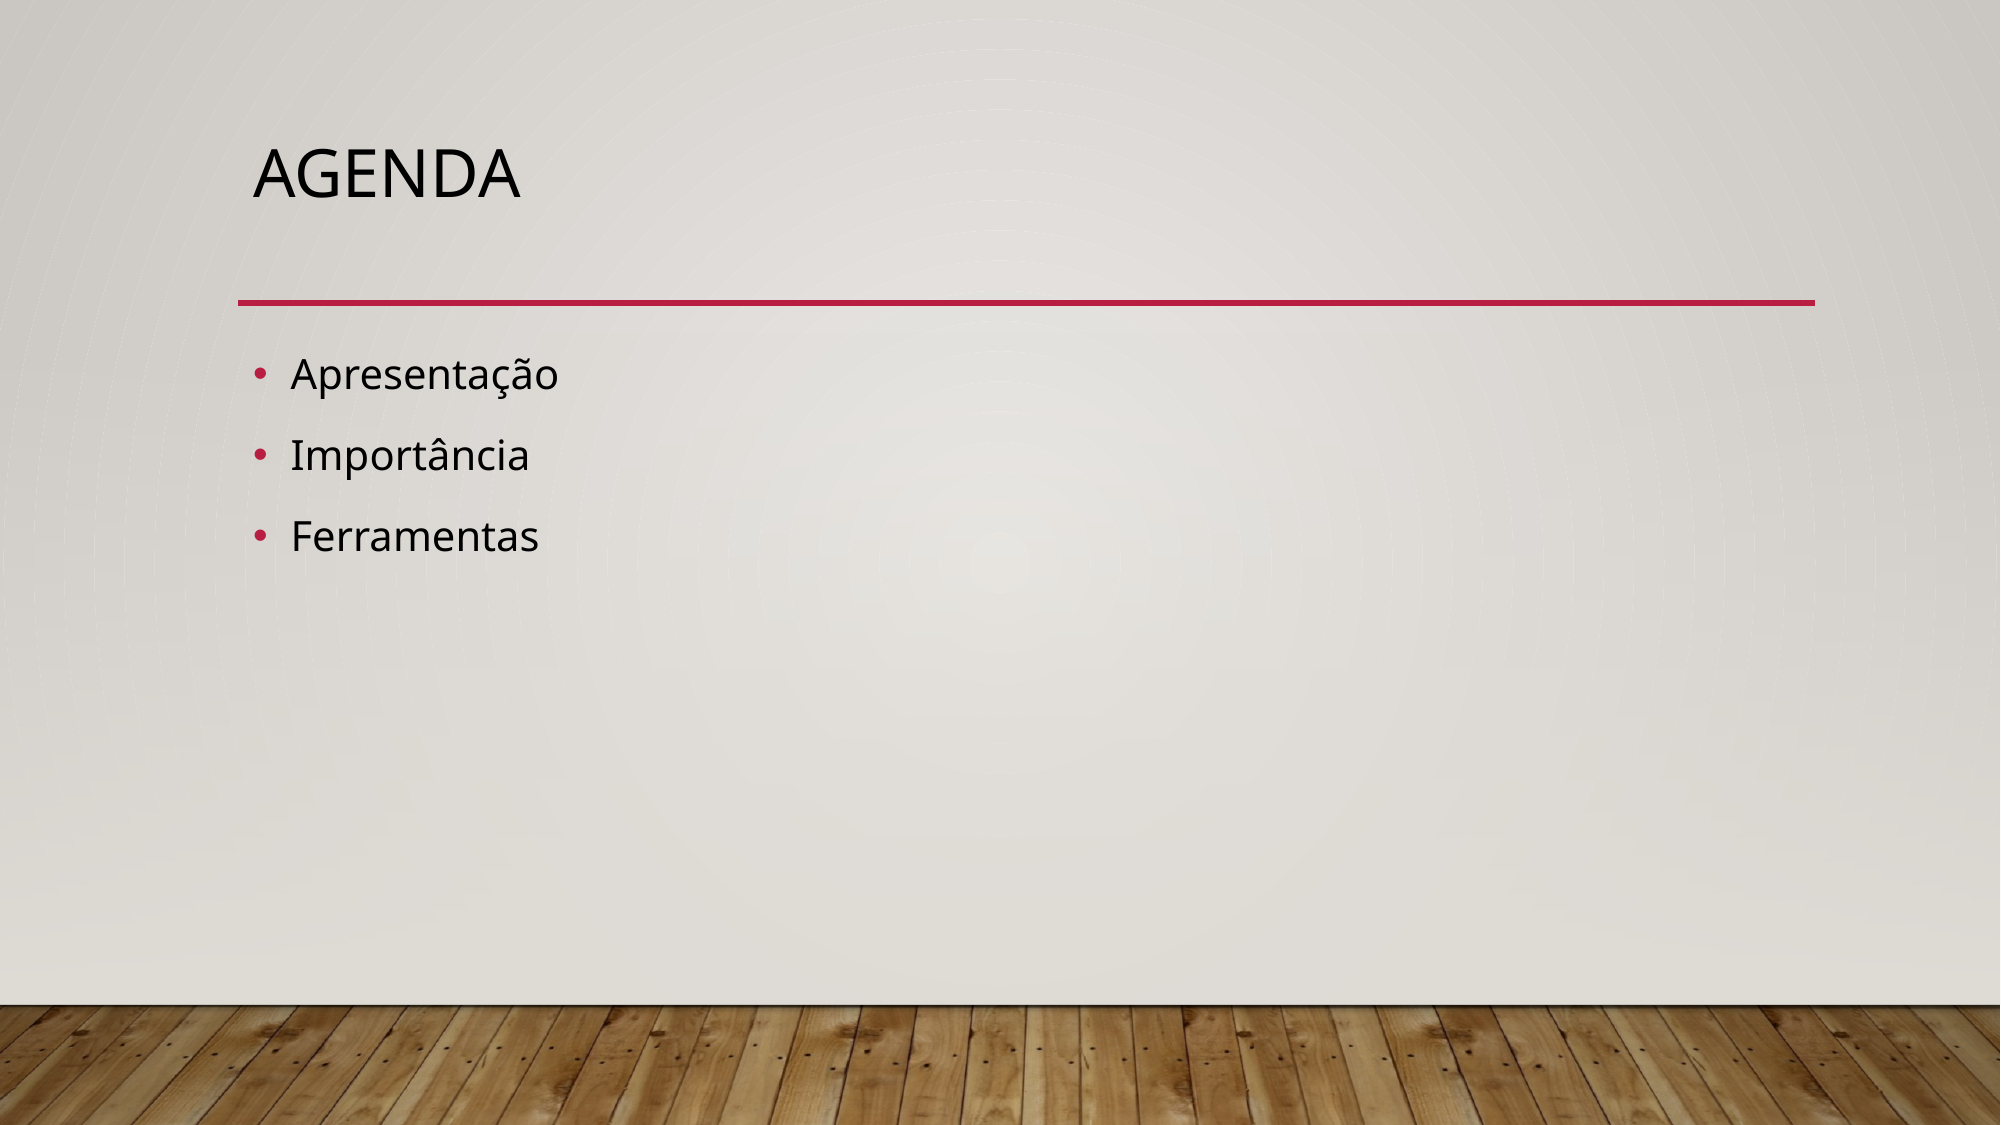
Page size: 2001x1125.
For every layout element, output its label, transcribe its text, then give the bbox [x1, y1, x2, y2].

picture [0, 1005, 2000, 1125]
list Apresentação Importância Ferramentas [238, 330, 1814, 897]
title Agenda [238, 131, 1814, 305]
